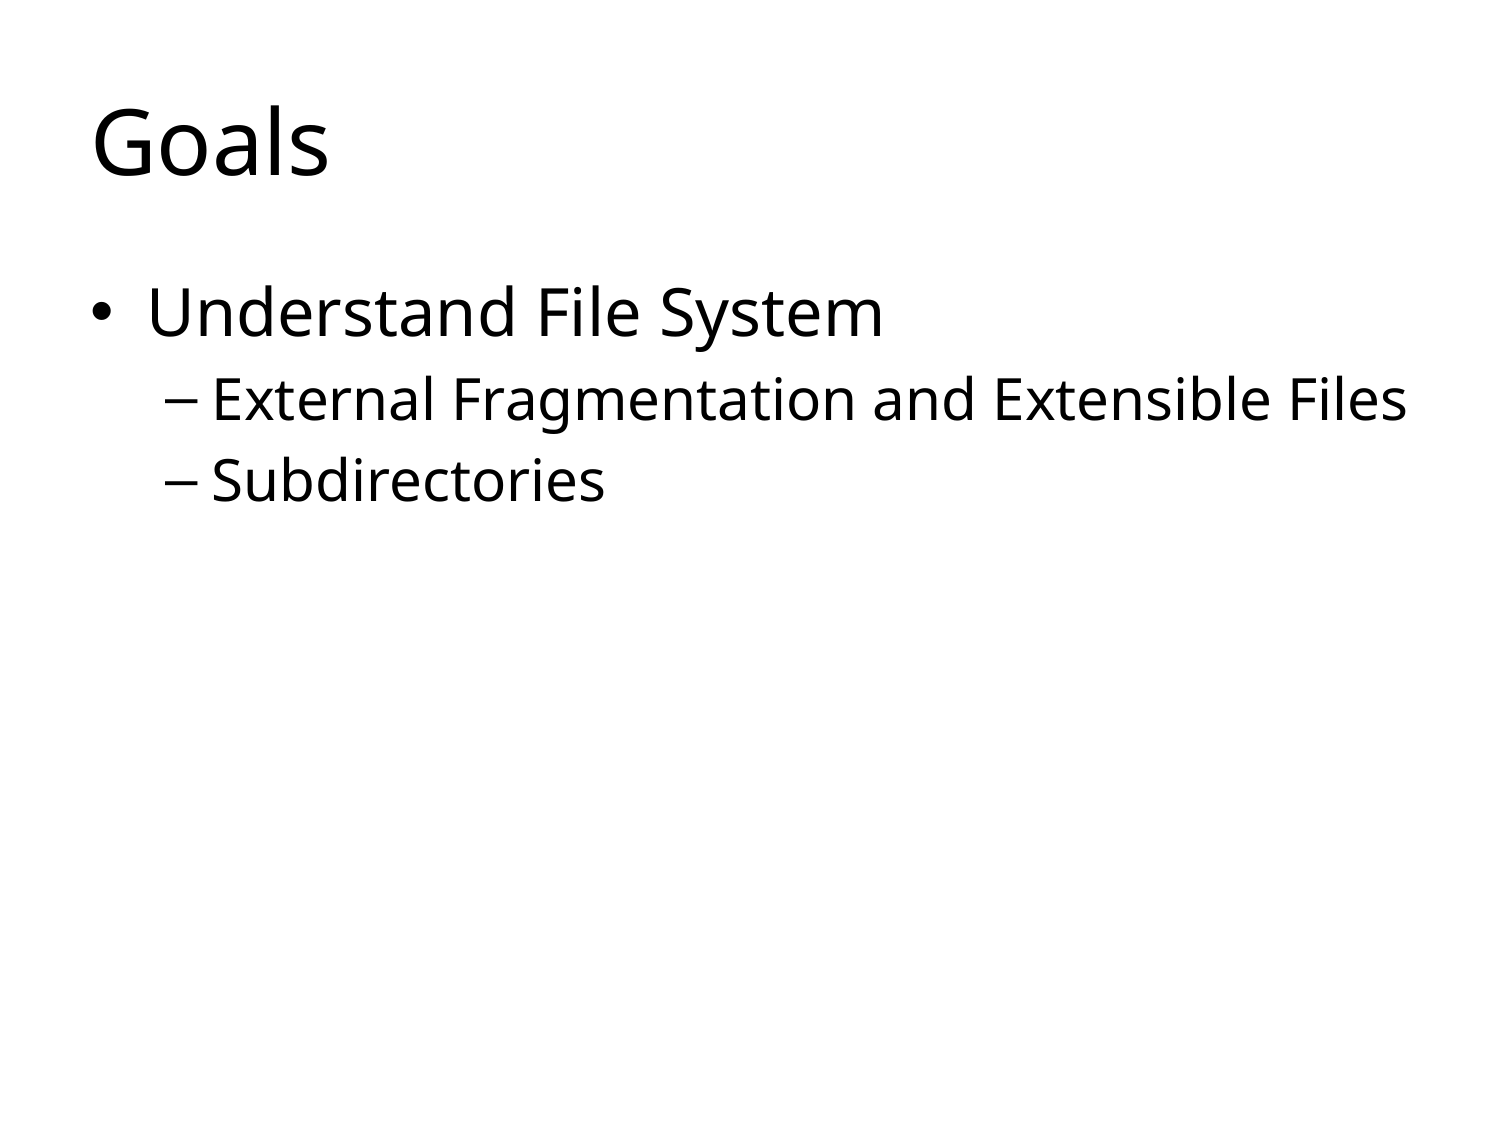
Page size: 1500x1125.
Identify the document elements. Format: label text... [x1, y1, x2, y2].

list Understand File System External Fragmentation and Extensible Files Subdirectories [75, 262, 1425, 1005]
title Goals [75, 45, 1425, 233]
